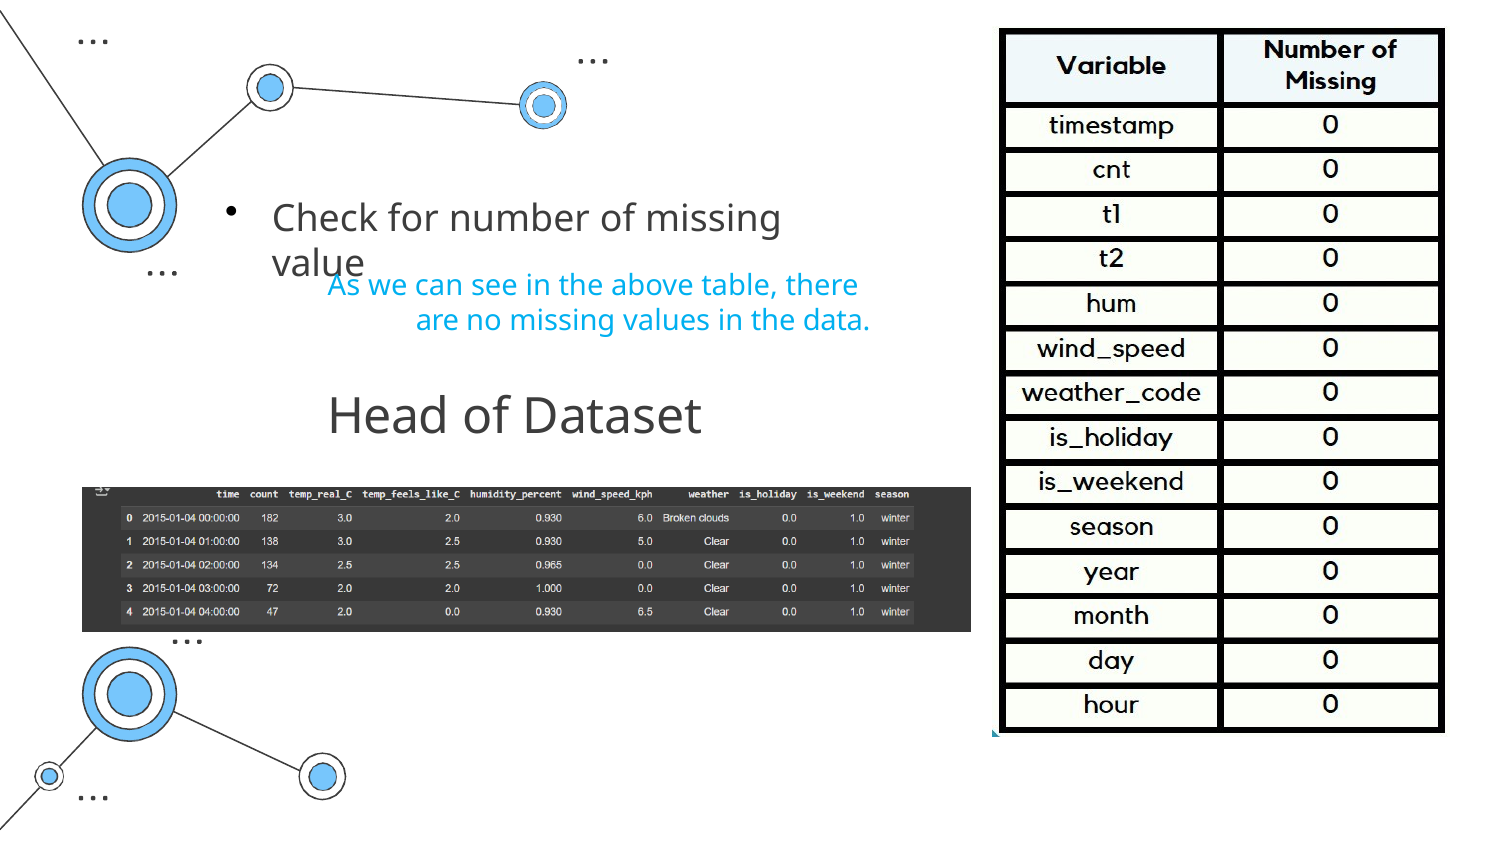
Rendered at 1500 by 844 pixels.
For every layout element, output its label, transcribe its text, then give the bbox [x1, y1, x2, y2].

text_box As we can see in the above table, there are no missing values in the data. [325, 264, 890, 337]
text_box Head of Dataset [325, 381, 733, 444]
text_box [0, 639, 347, 831]
text_box Check for number of missing value [222, 191, 852, 284]
picture [991, 26, 1451, 737]
picture [82, 487, 971, 632]
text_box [0, 9, 568, 254]
